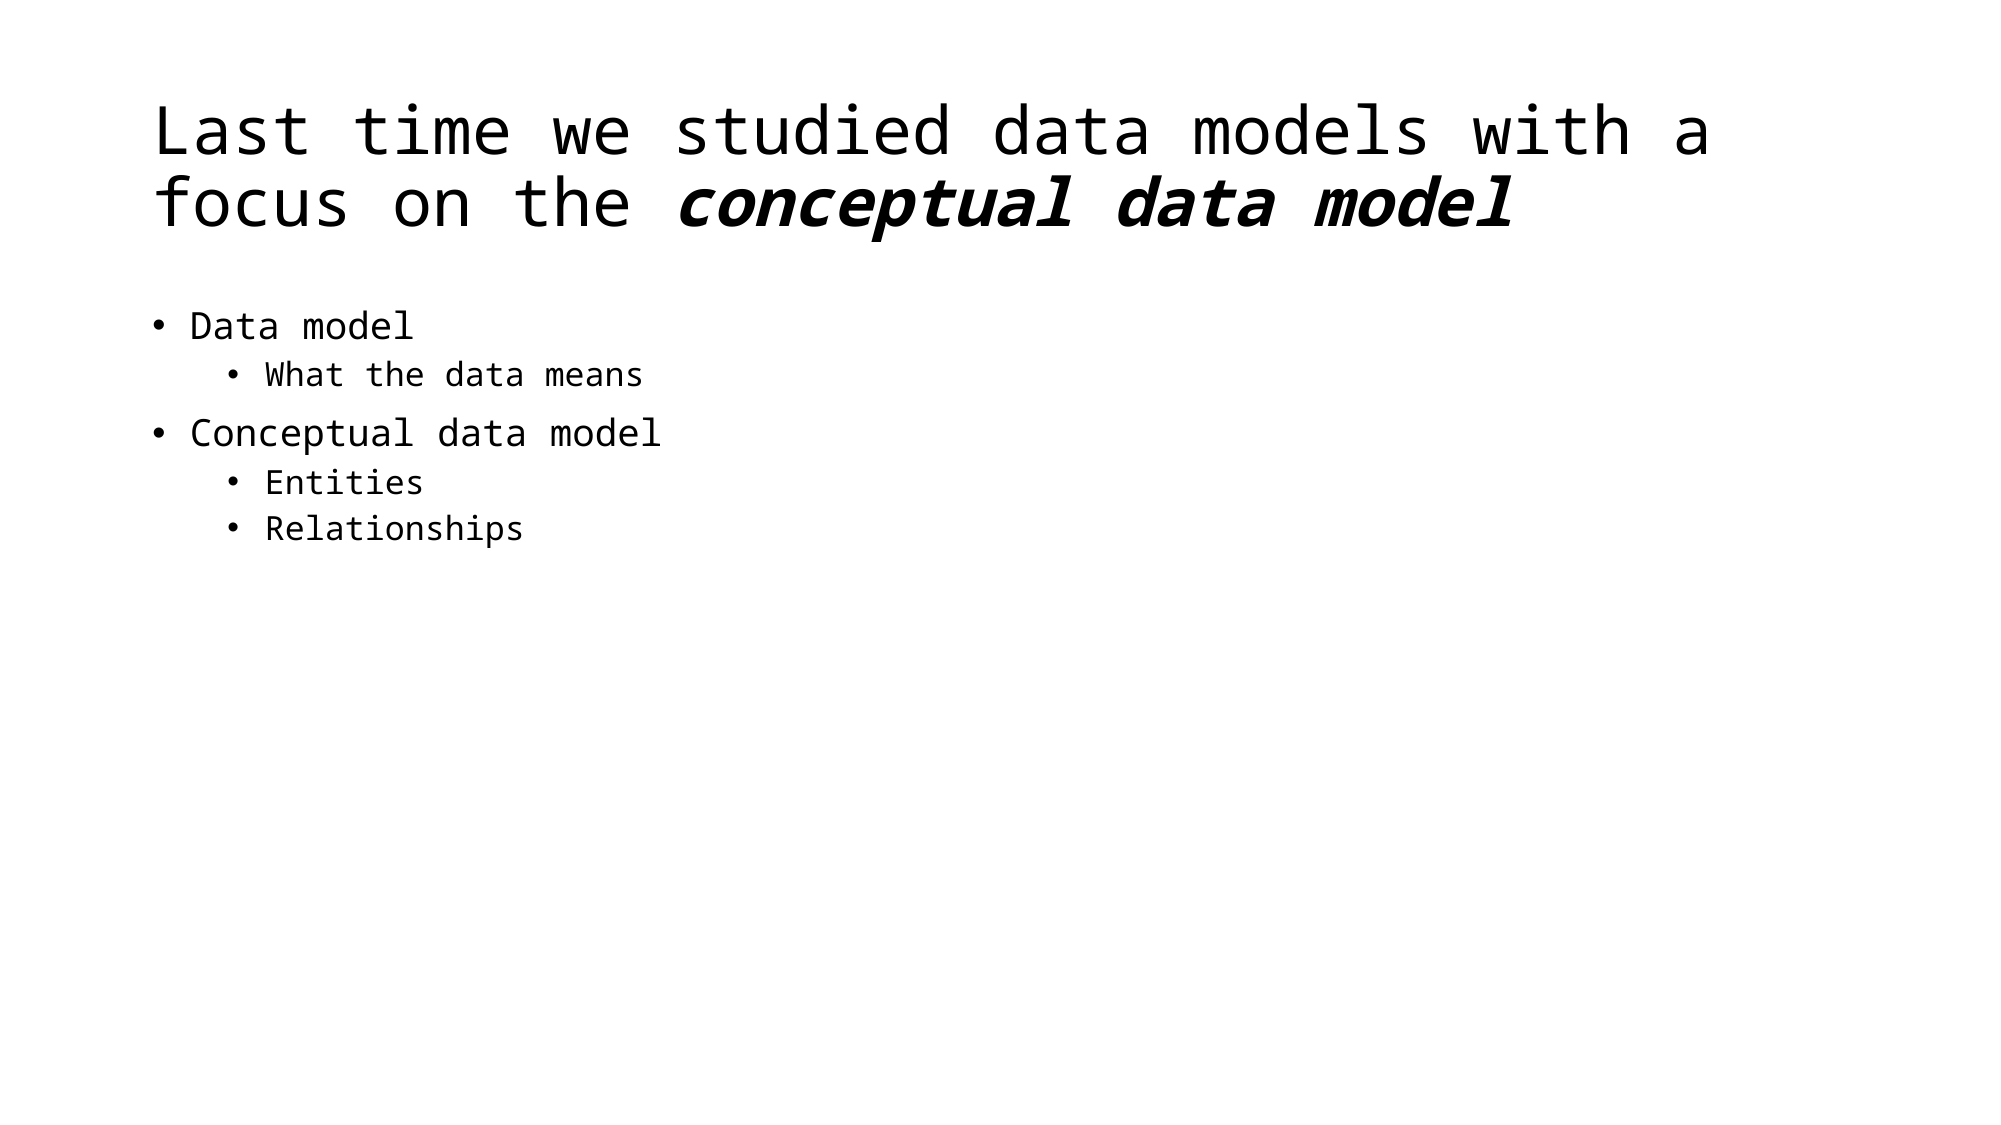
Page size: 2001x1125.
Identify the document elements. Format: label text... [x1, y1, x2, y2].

list Data model What the data means Conceptual data model Entities Relationships [137, 299, 1863, 1014]
title Last time we studied data models with a focus on the conceptual data model [137, 59, 1863, 278]
